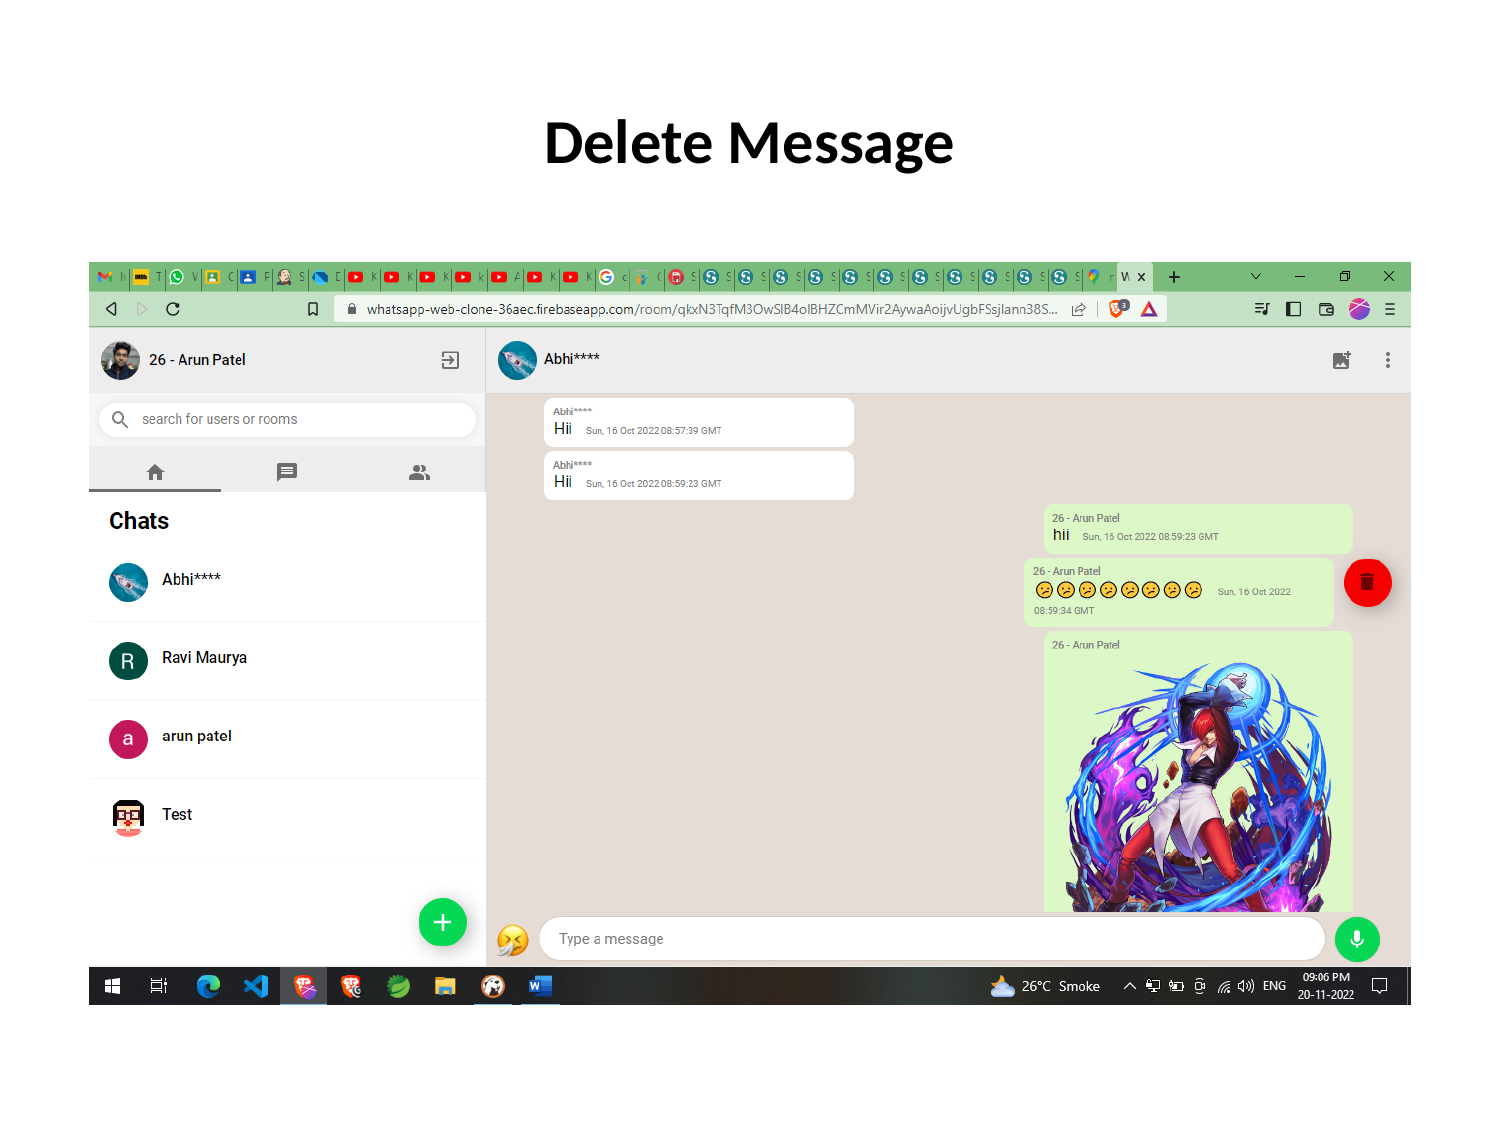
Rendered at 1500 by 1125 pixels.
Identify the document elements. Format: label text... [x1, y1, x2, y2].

title Delete Message [75, 45, 1425, 233]
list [89, 262, 1411, 1006]
